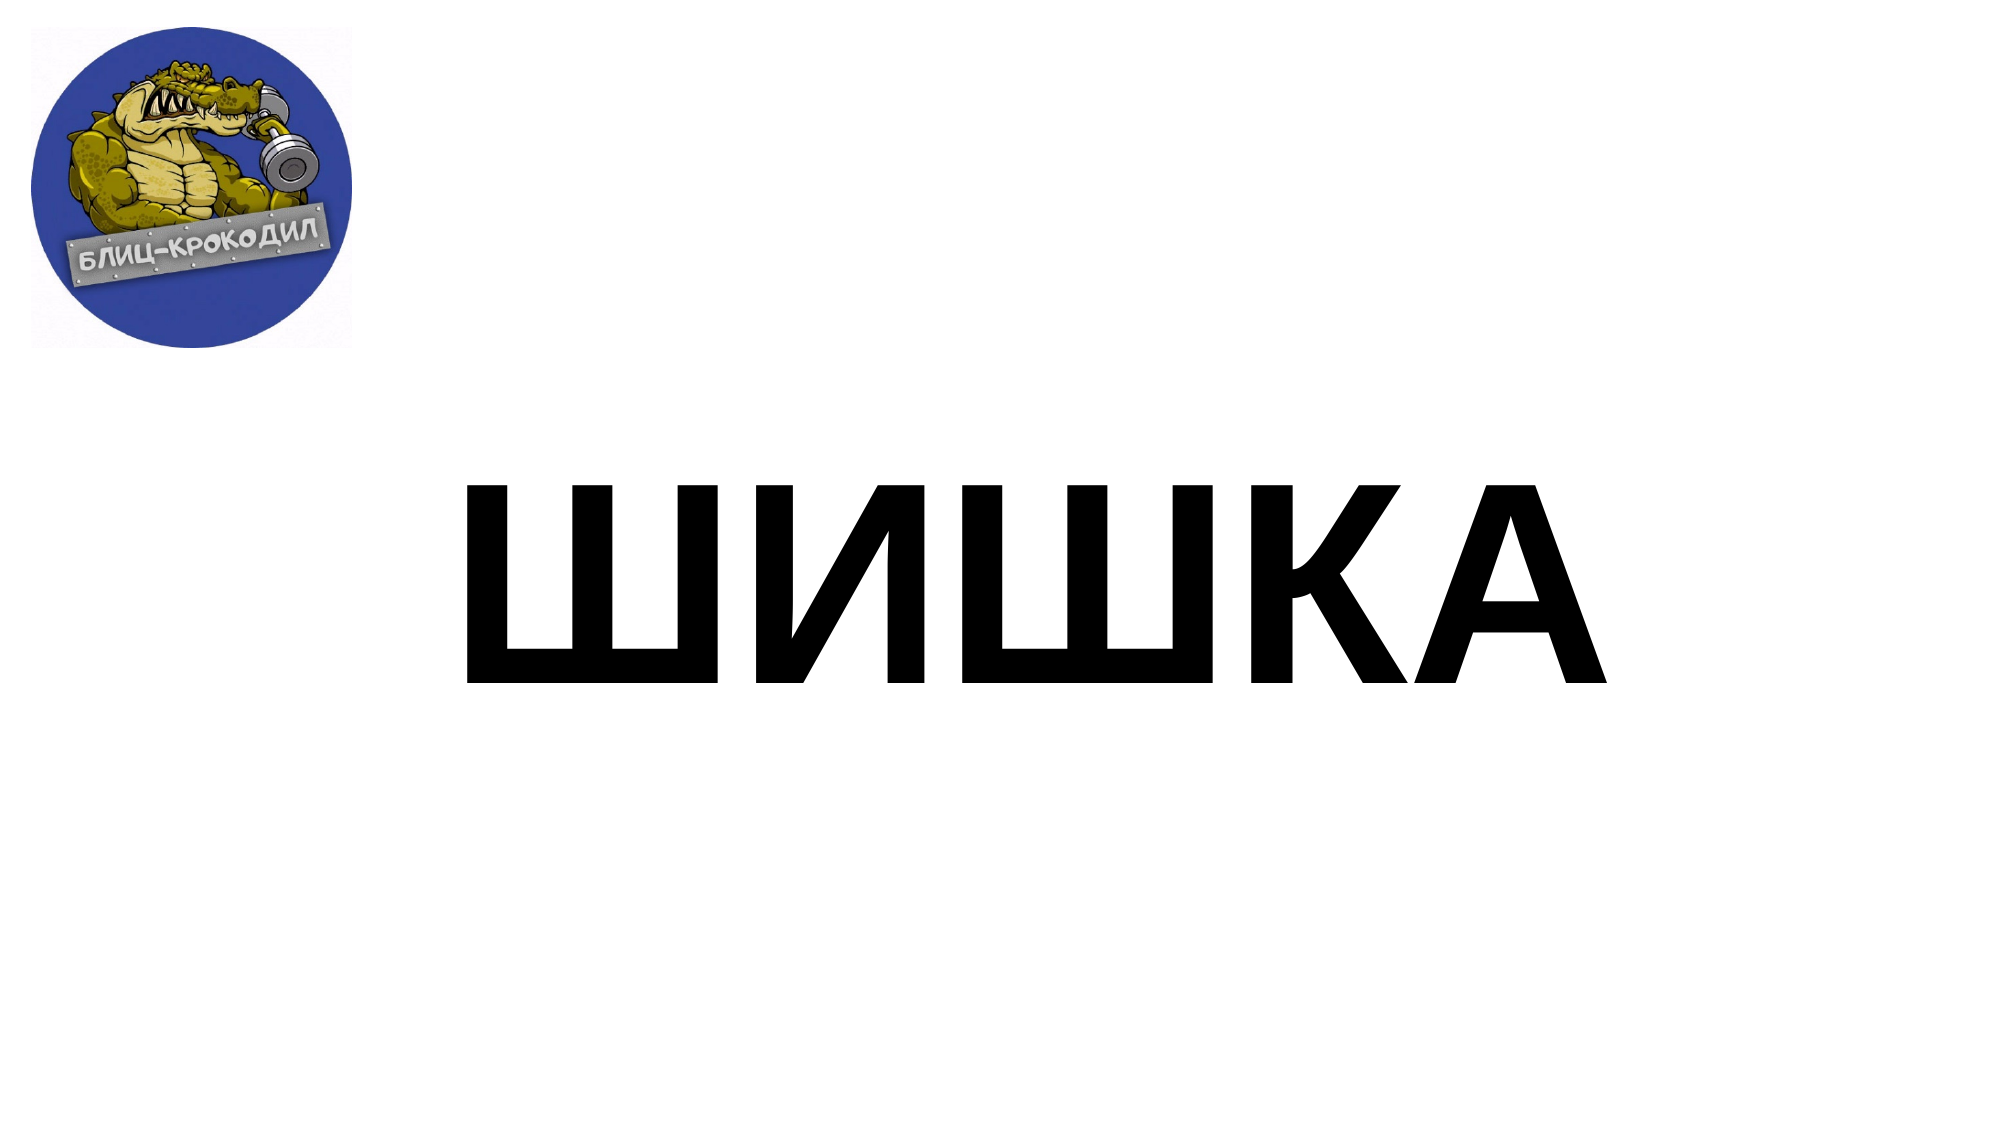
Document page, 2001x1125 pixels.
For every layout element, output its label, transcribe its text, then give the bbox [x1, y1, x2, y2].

title ШИШКА [282, 361, 1783, 754]
picture [31, 27, 352, 348]
